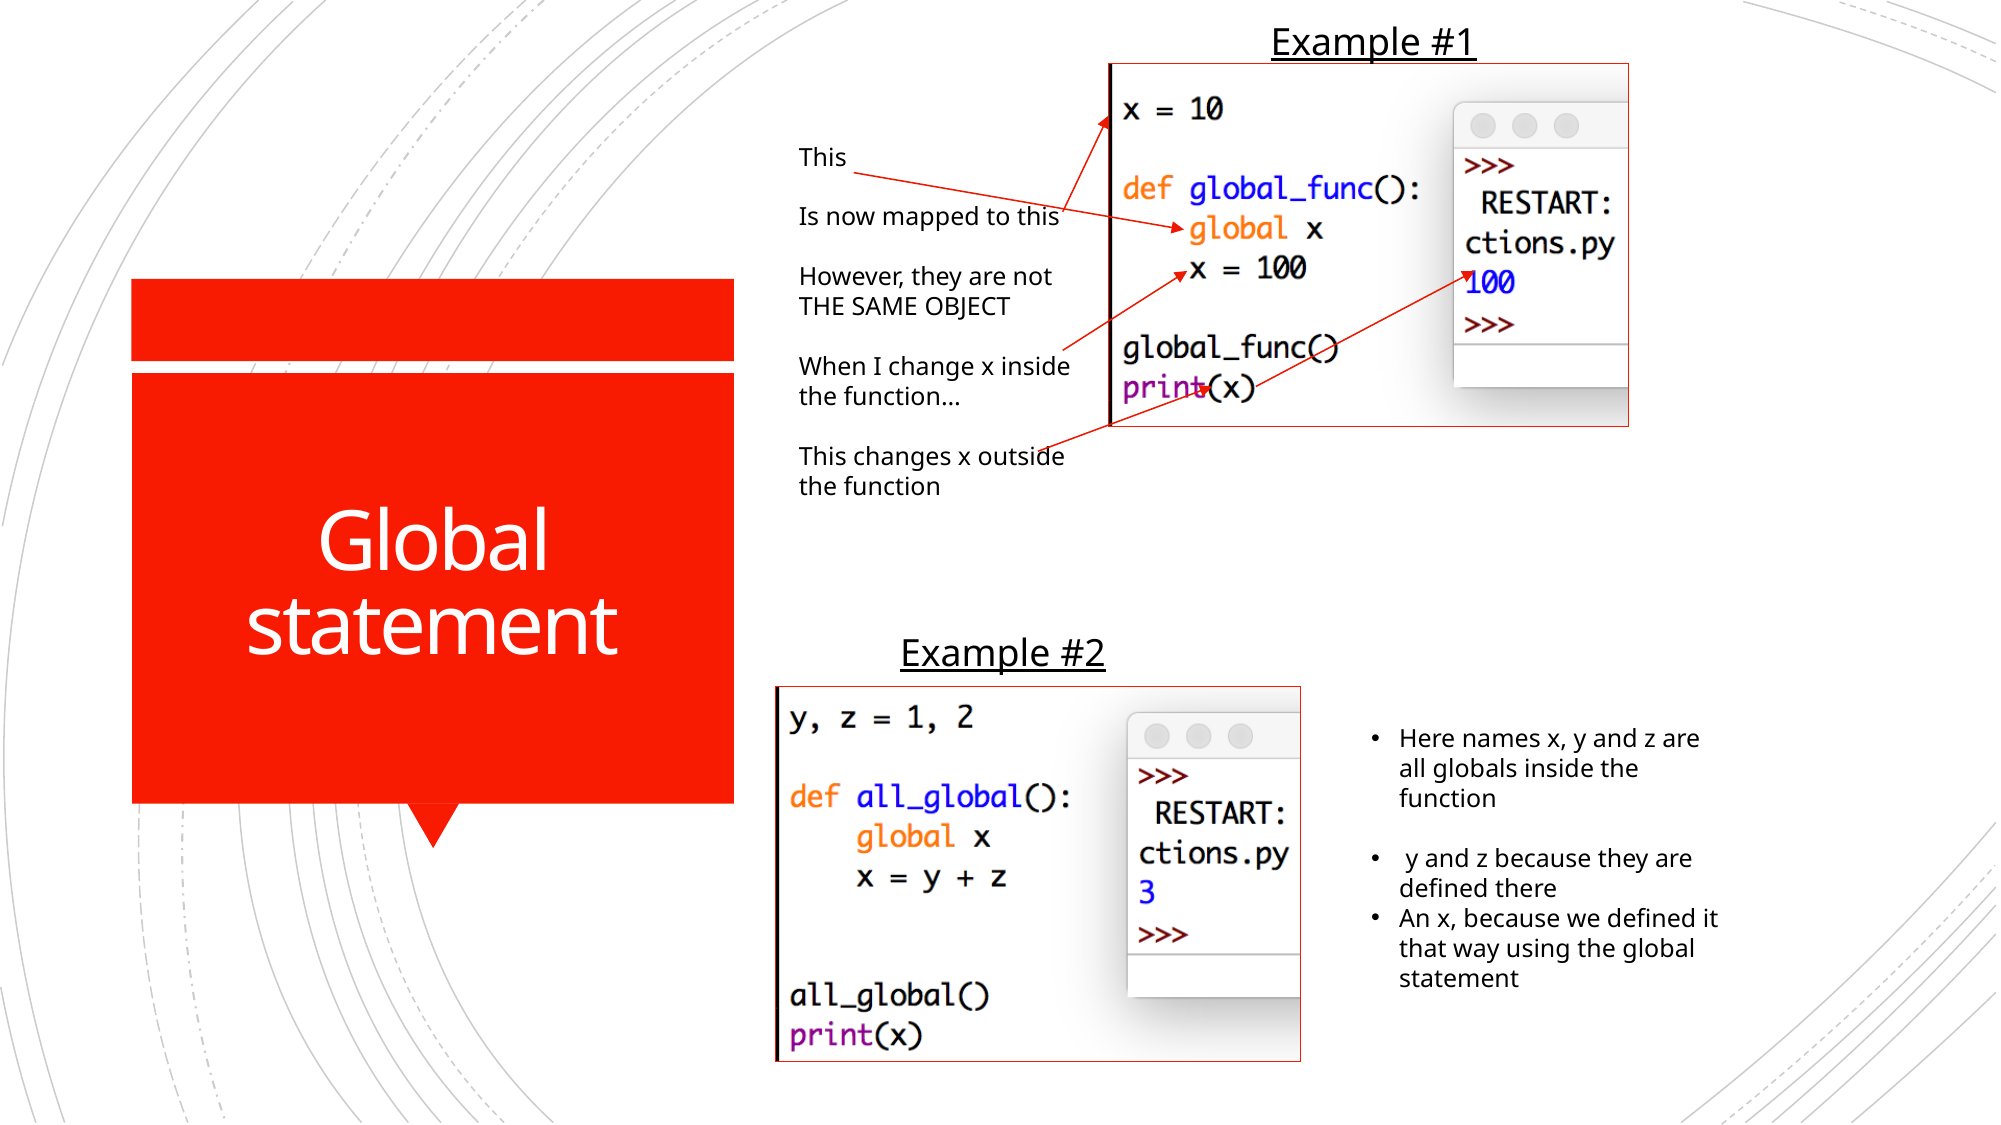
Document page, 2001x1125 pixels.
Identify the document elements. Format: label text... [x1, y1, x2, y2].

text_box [1037, 386, 1213, 452]
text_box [1255, 270, 1475, 387]
text_box Here names x, y and z are all globals inside the function y and z because they are defined there An x, because we defined it that way using the global statement [1356, 715, 1743, 1000]
text_box Example #1 [1255, 10, 1526, 63]
title Global statement [145, 385, 720, 789]
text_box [1062, 270, 1188, 351]
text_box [1062, 115, 1109, 212]
picture [775, 686, 1301, 1063]
text_box Example #2 [885, 621, 1156, 682]
text_box This Is now mapped to this However, they are not THE SAME OBJECT When I change x inside the function… This changes x outside the function [783, 133, 1092, 508]
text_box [853, 172, 1185, 230]
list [1107, 63, 1630, 427]
